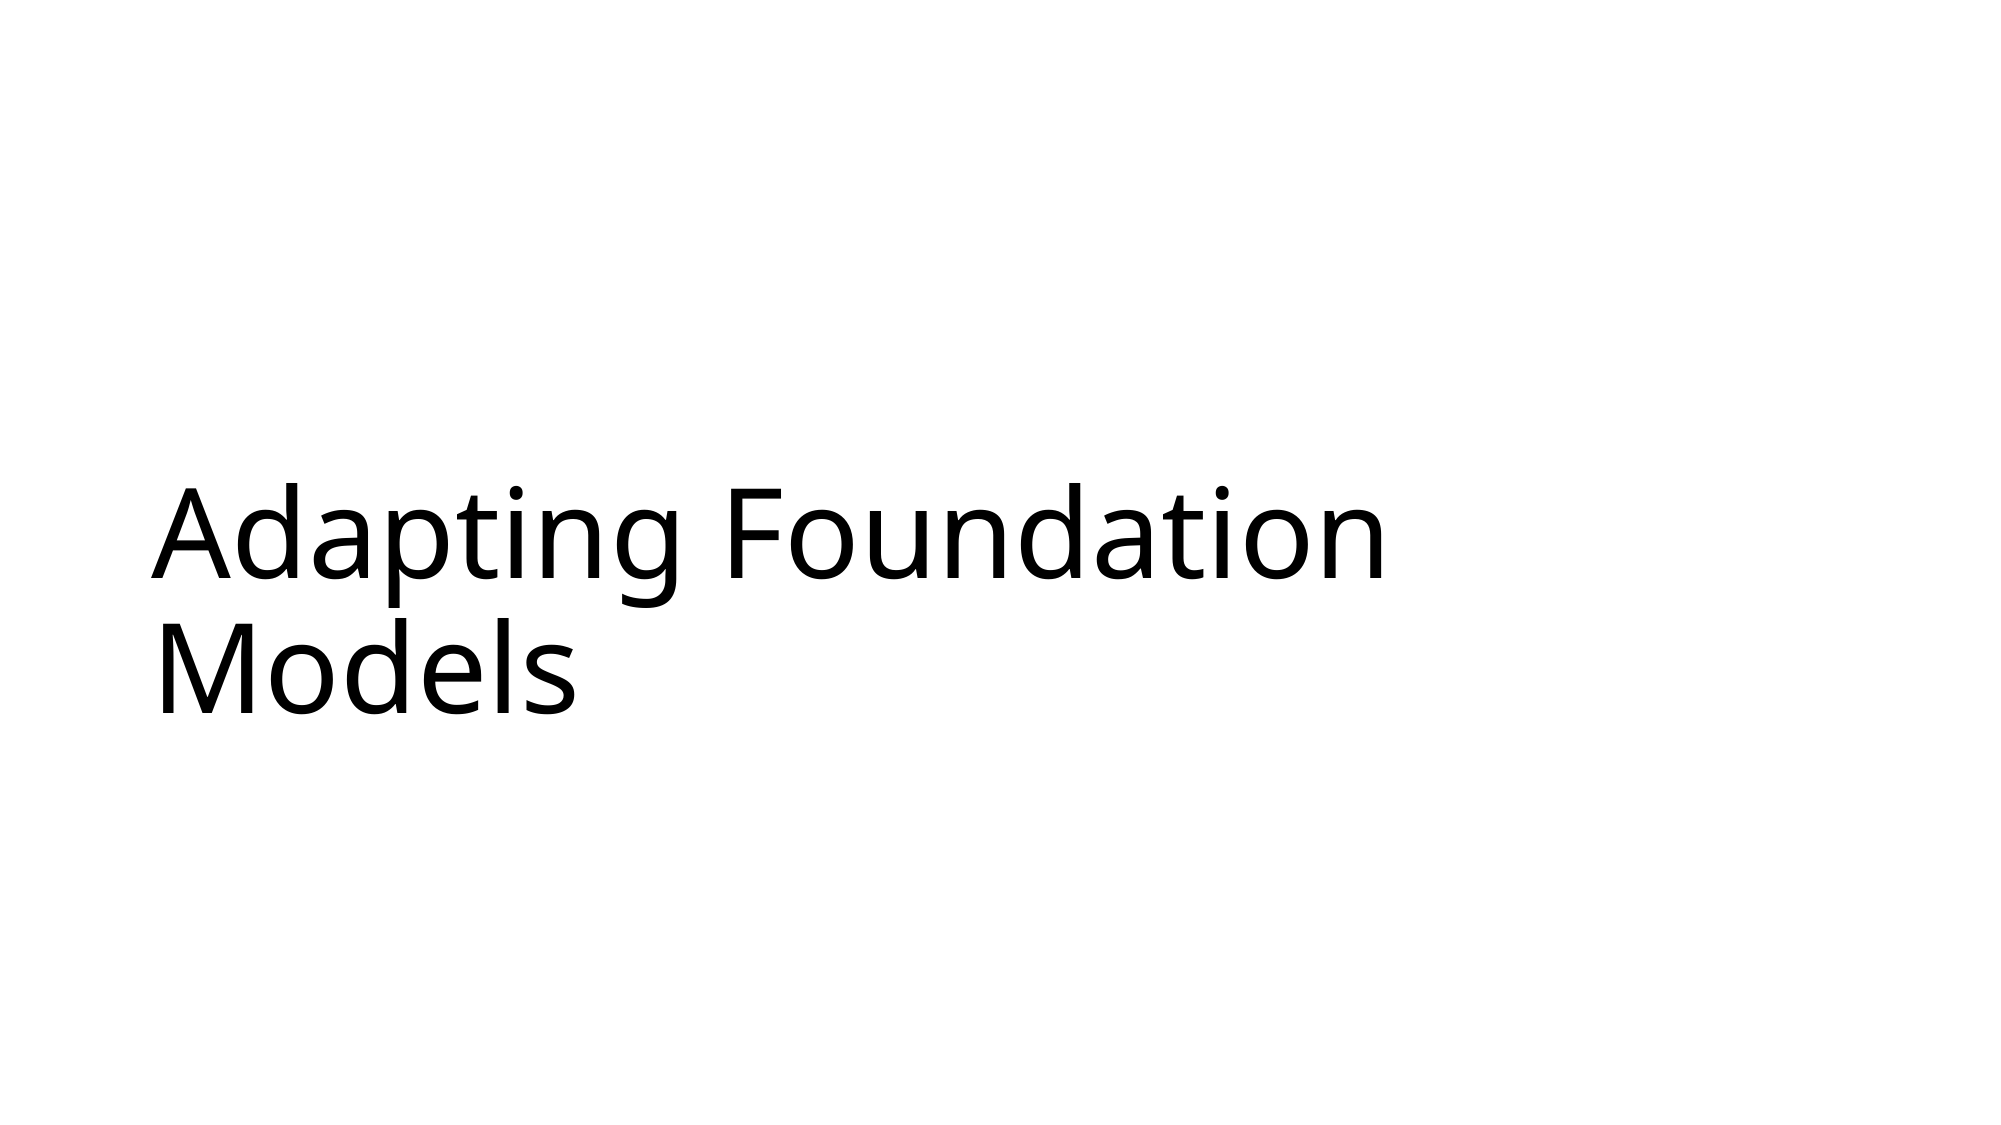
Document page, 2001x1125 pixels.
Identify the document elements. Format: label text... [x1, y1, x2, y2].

title Adapting Foundation Models [136, 280, 1862, 749]
